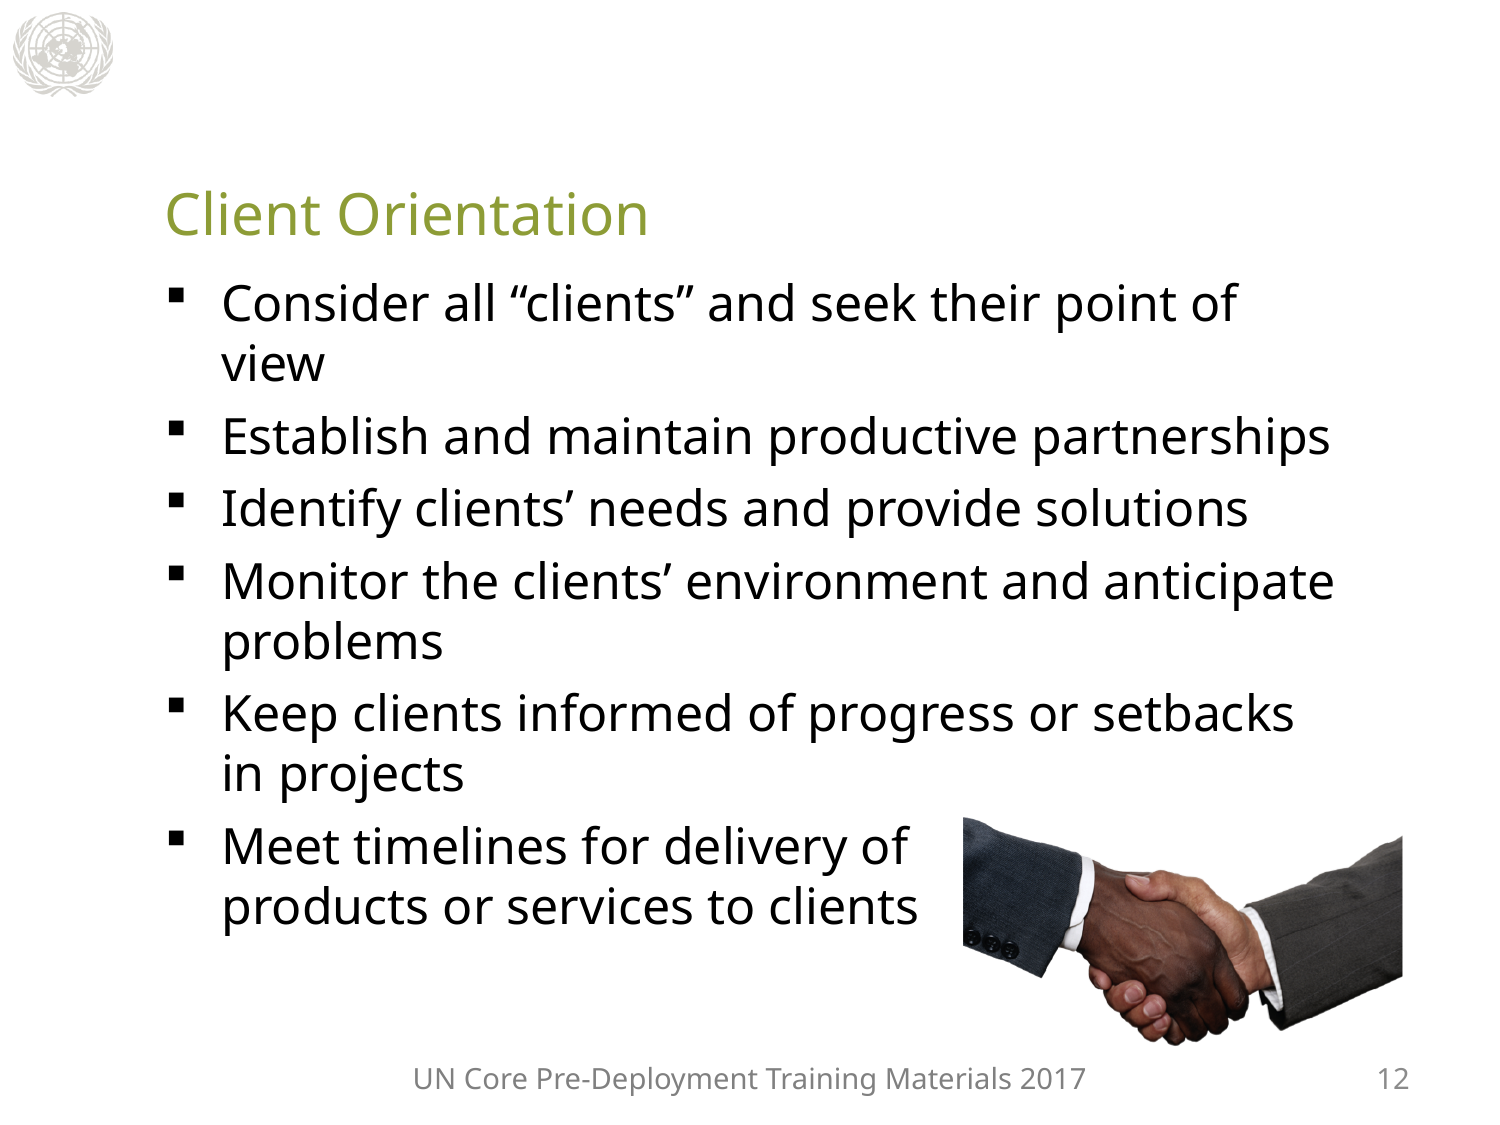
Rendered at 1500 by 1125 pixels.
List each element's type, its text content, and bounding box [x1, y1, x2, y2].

slide_number 12 [1150, 1052, 1425, 1103]
picture [962, 812, 1403, 1049]
text_box Client Orientation Consider all “clients” and seek their point of view Establish and maintain productive partnerships Identify clients’ needs and provide solutions Monitor the clients’ environment and anticipate problems Keep clients informed of progress or setbacks in projects Meet timelines for delivery of products or services to clients [149, 169, 1363, 942]
text_box UN Core Pre-Deployment Training Materials 2017 [350, 1052, 1150, 1103]
picture [13, 12, 113, 97]
